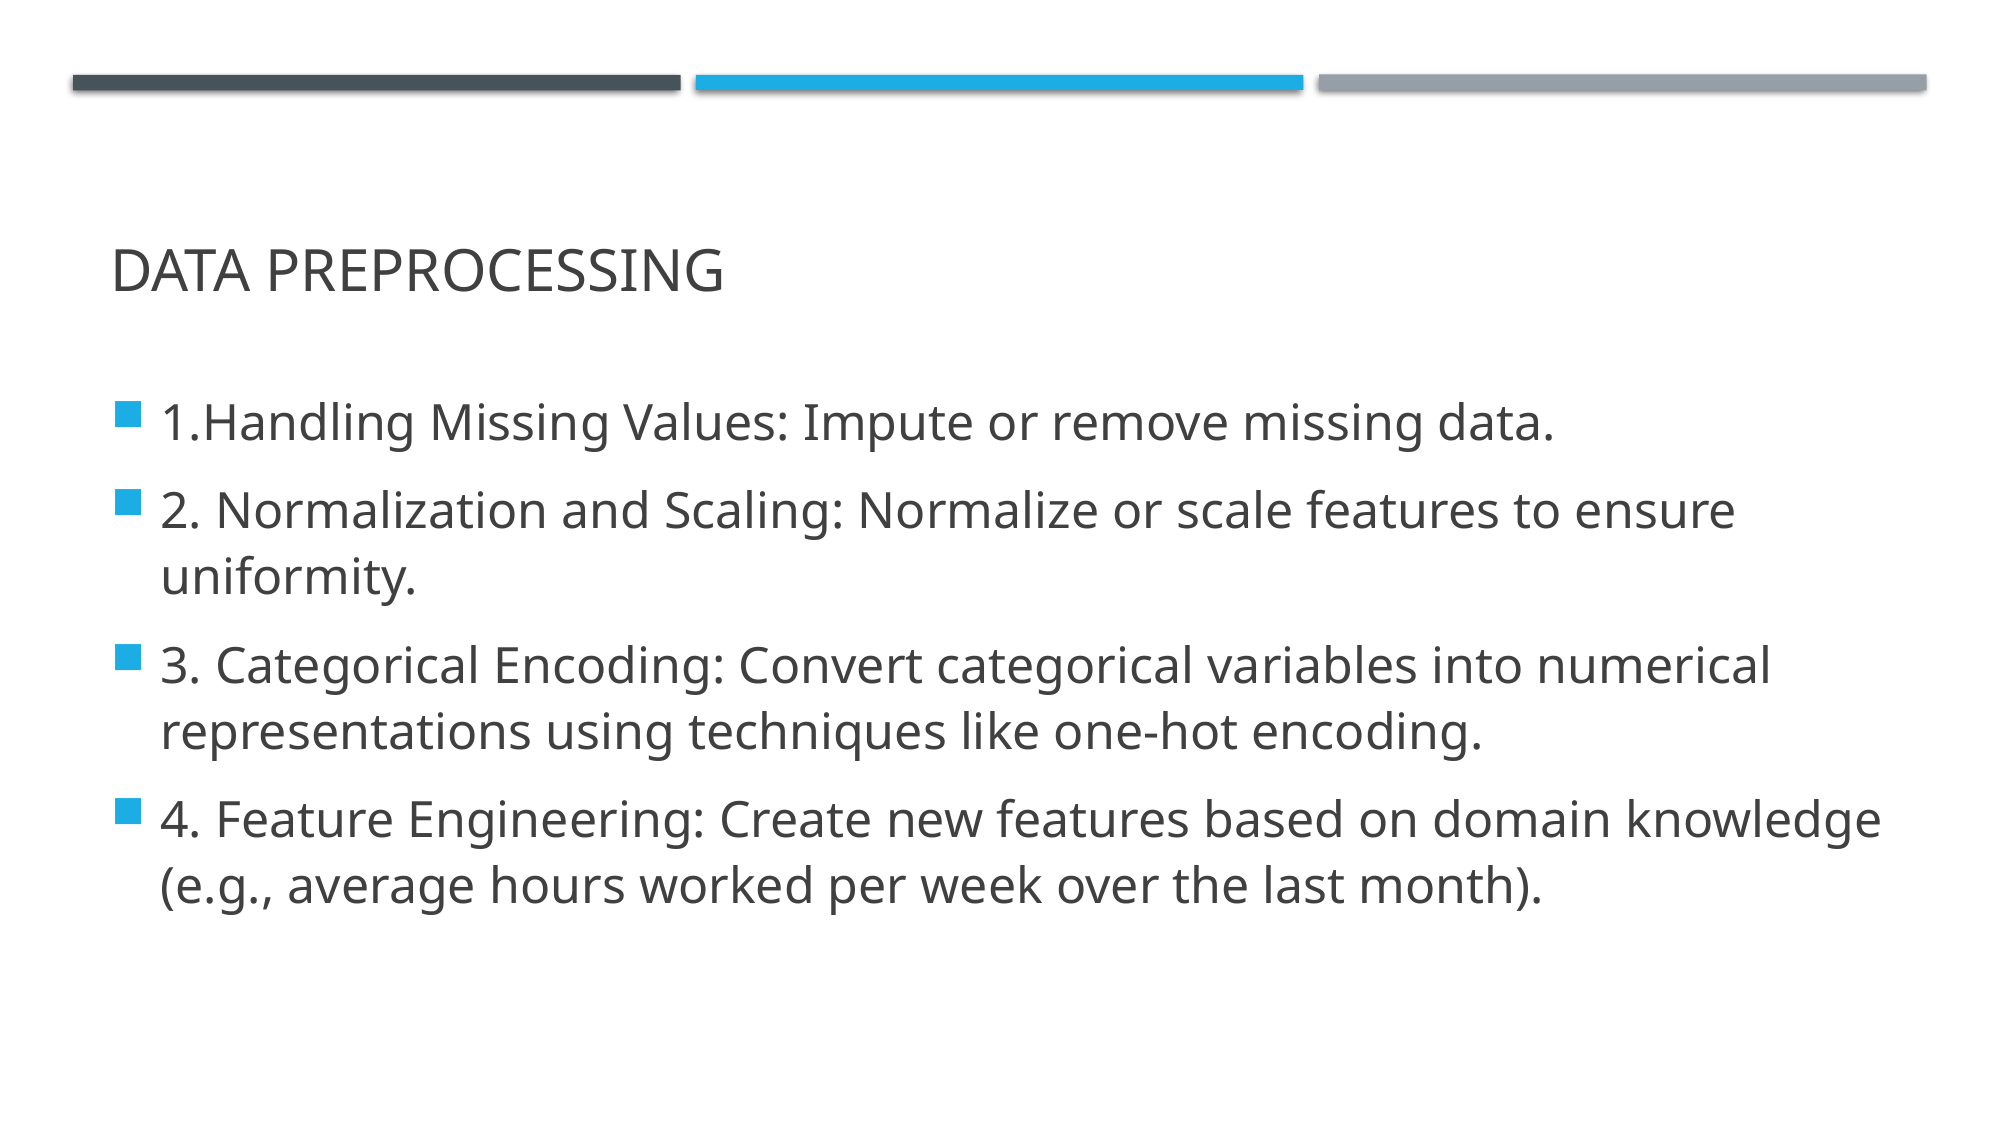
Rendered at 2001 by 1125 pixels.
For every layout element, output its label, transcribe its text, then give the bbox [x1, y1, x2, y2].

title Data PReprocessing [95, 115, 1905, 311]
list 1.Handling Missing Values: Impute or remove missing data. 2. Normalization and Scaling: Normalize or scale features to ensure uniformity. 3. Categorical Encoding: Convert categorical variables into numerical representations using techniques like one-hot encoding. 4. Feature Engineering: Create new features based on domain knowledge (e.g., average hours worked per week over the last month). [95, 383, 1905, 981]
